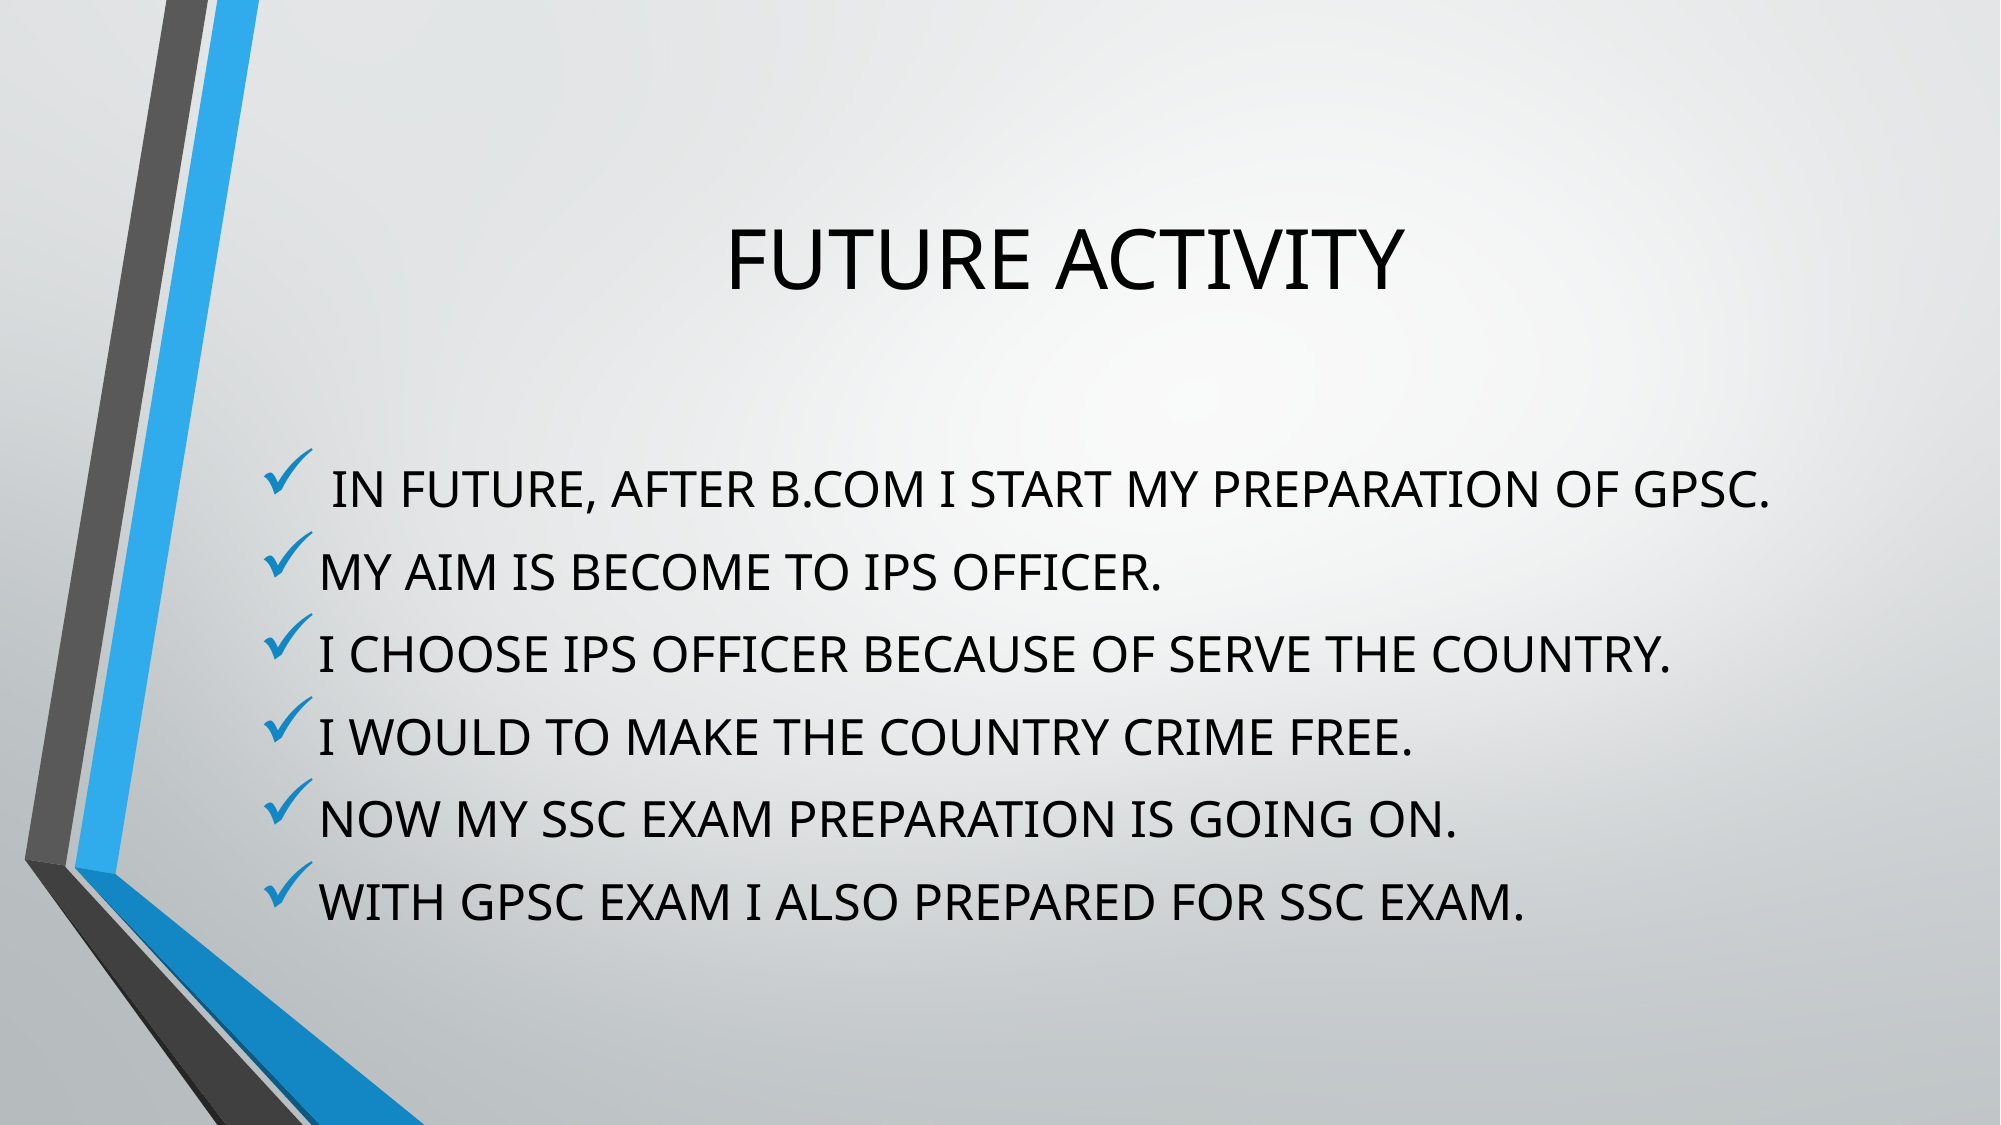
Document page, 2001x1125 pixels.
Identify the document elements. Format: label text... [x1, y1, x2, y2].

title FUTURE ACTIVITY [243, 112, 1887, 400]
list IN FUTURE, AFTER B.COM I START MY PREPARATION OF GPSC. MY AIM IS BECOME TO IPS OFFICER. I CHOOSE IPS OFFICER BECAUSE OF SERVE THE COUNTRY. I WOULD TO MAKE THE COUNTRY CRIME FREE. NOW MY SSC EXAM PREPARATION IS GOING ON. WITH GPSC EXAM I ALSO PREPARED FOR SSC EXAM. [243, 437, 1887, 950]
